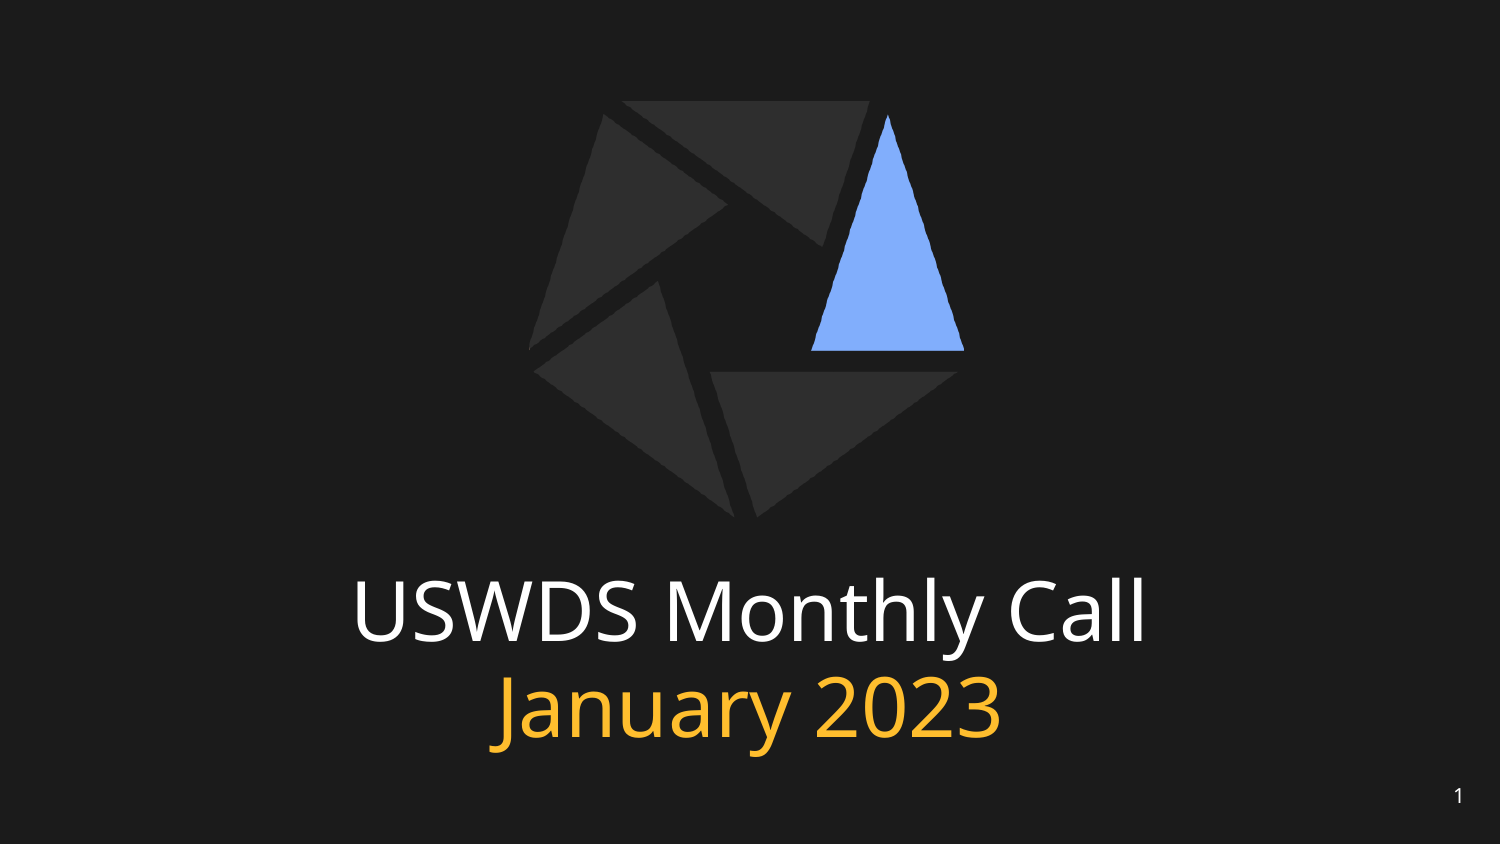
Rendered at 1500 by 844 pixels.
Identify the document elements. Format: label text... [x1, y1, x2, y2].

title USWDS Monthly Call [51, 543, 1449, 639]
picture [529, 101, 965, 518]
subtitle January 2023 [51, 639, 1449, 770]
slide_number 1 [1389, 764, 1480, 830]
